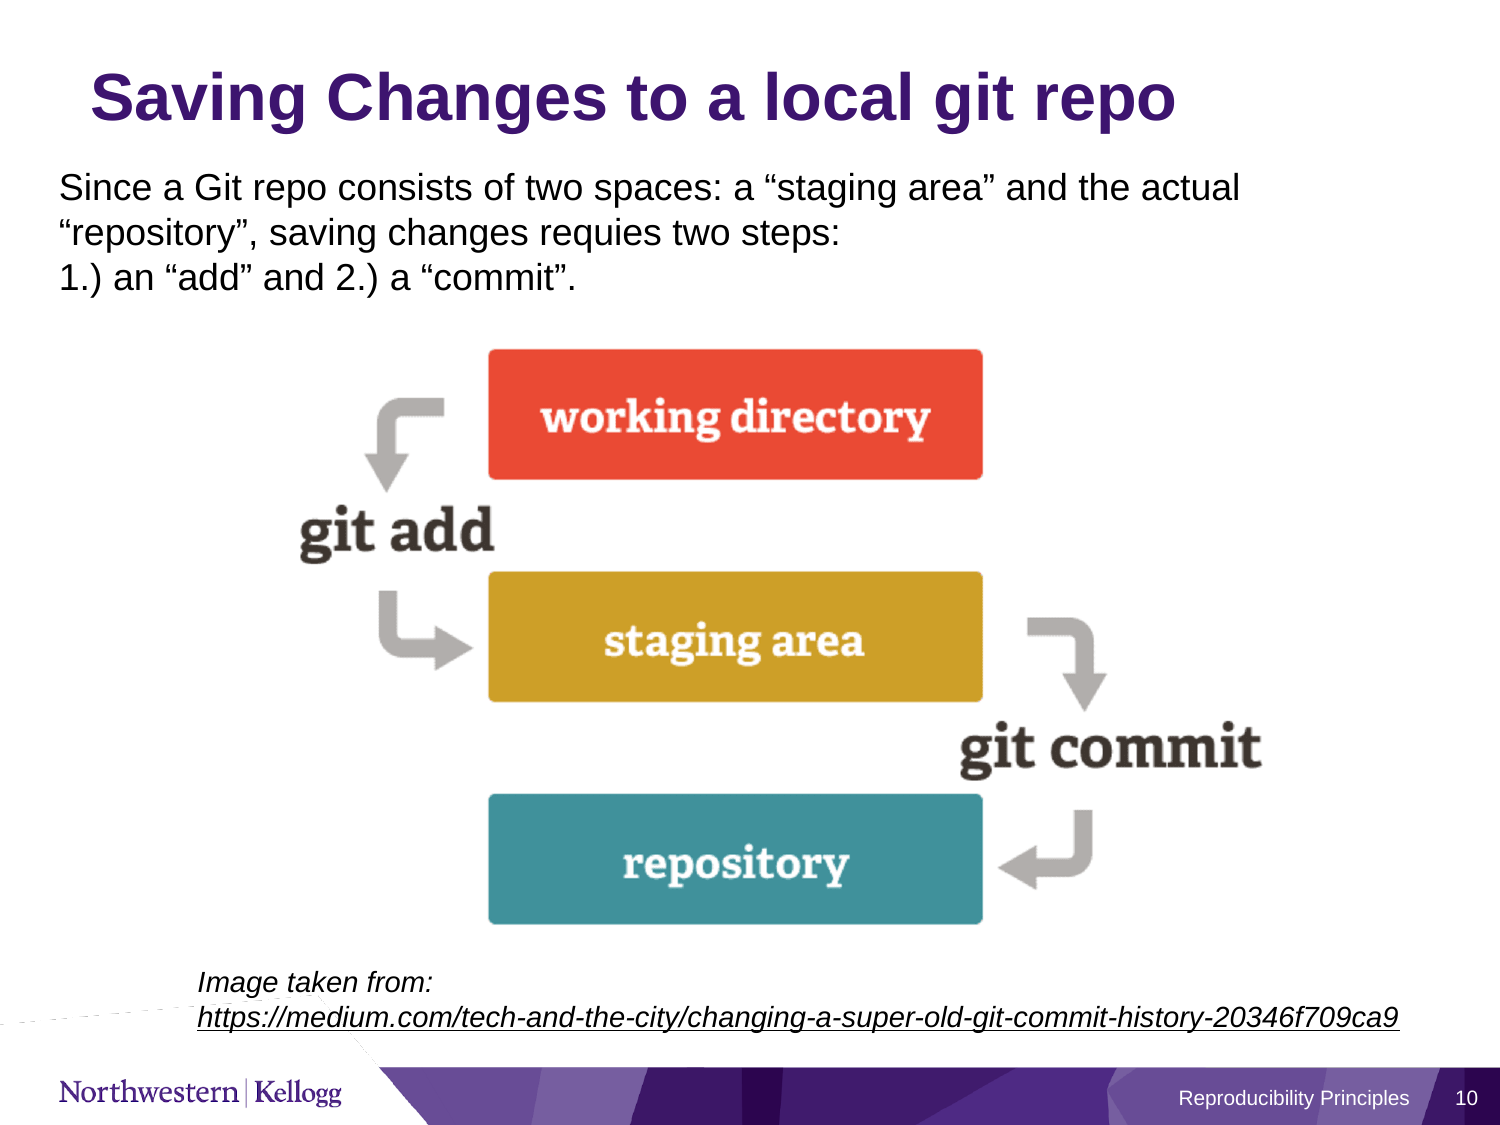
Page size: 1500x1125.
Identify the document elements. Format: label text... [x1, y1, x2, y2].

slide_number 10 [1425, 1067, 1494, 1125]
text_box Image taken from: https://medium.com/tech-and-the-city/changing-a-super-old-git-commit-history-20346f709ca9 [182, 956, 1424, 1077]
text_box Since a Git repo consists of two spaces: a “staging area” and the actual “repository”, saving changes requies two steps: 1.) an “add” and 2.) a “commit”. [43, 148, 1425, 359]
footer Reproducibility Principles [750, 1067, 1425, 1125]
title Saving Changes to a local git repo [75, 0, 1494, 188]
picture [0, 0, 1500, 1125]
